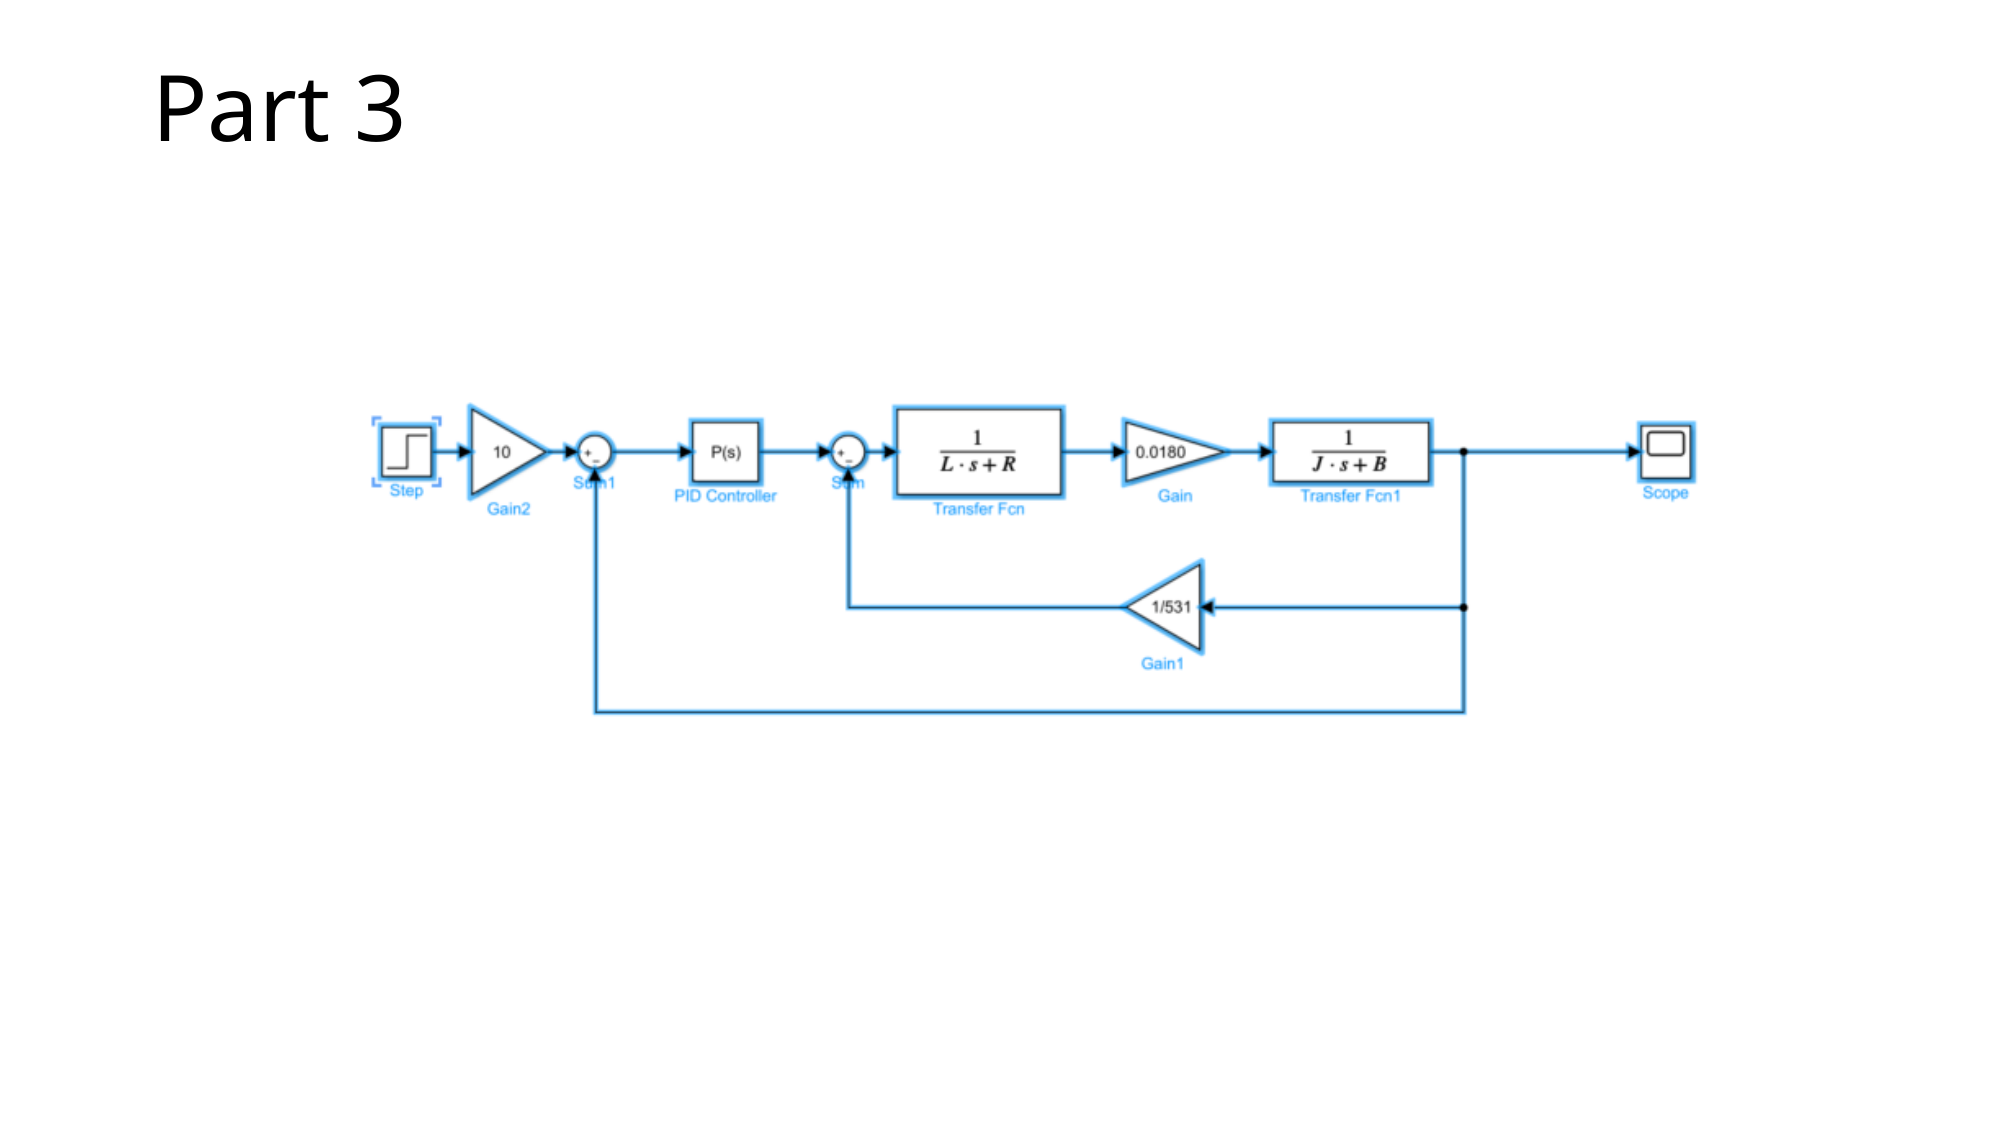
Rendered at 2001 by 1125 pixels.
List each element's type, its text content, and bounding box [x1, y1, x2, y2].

title Part 3 [137, 3, 1863, 221]
picture [280, 262, 1863, 841]
